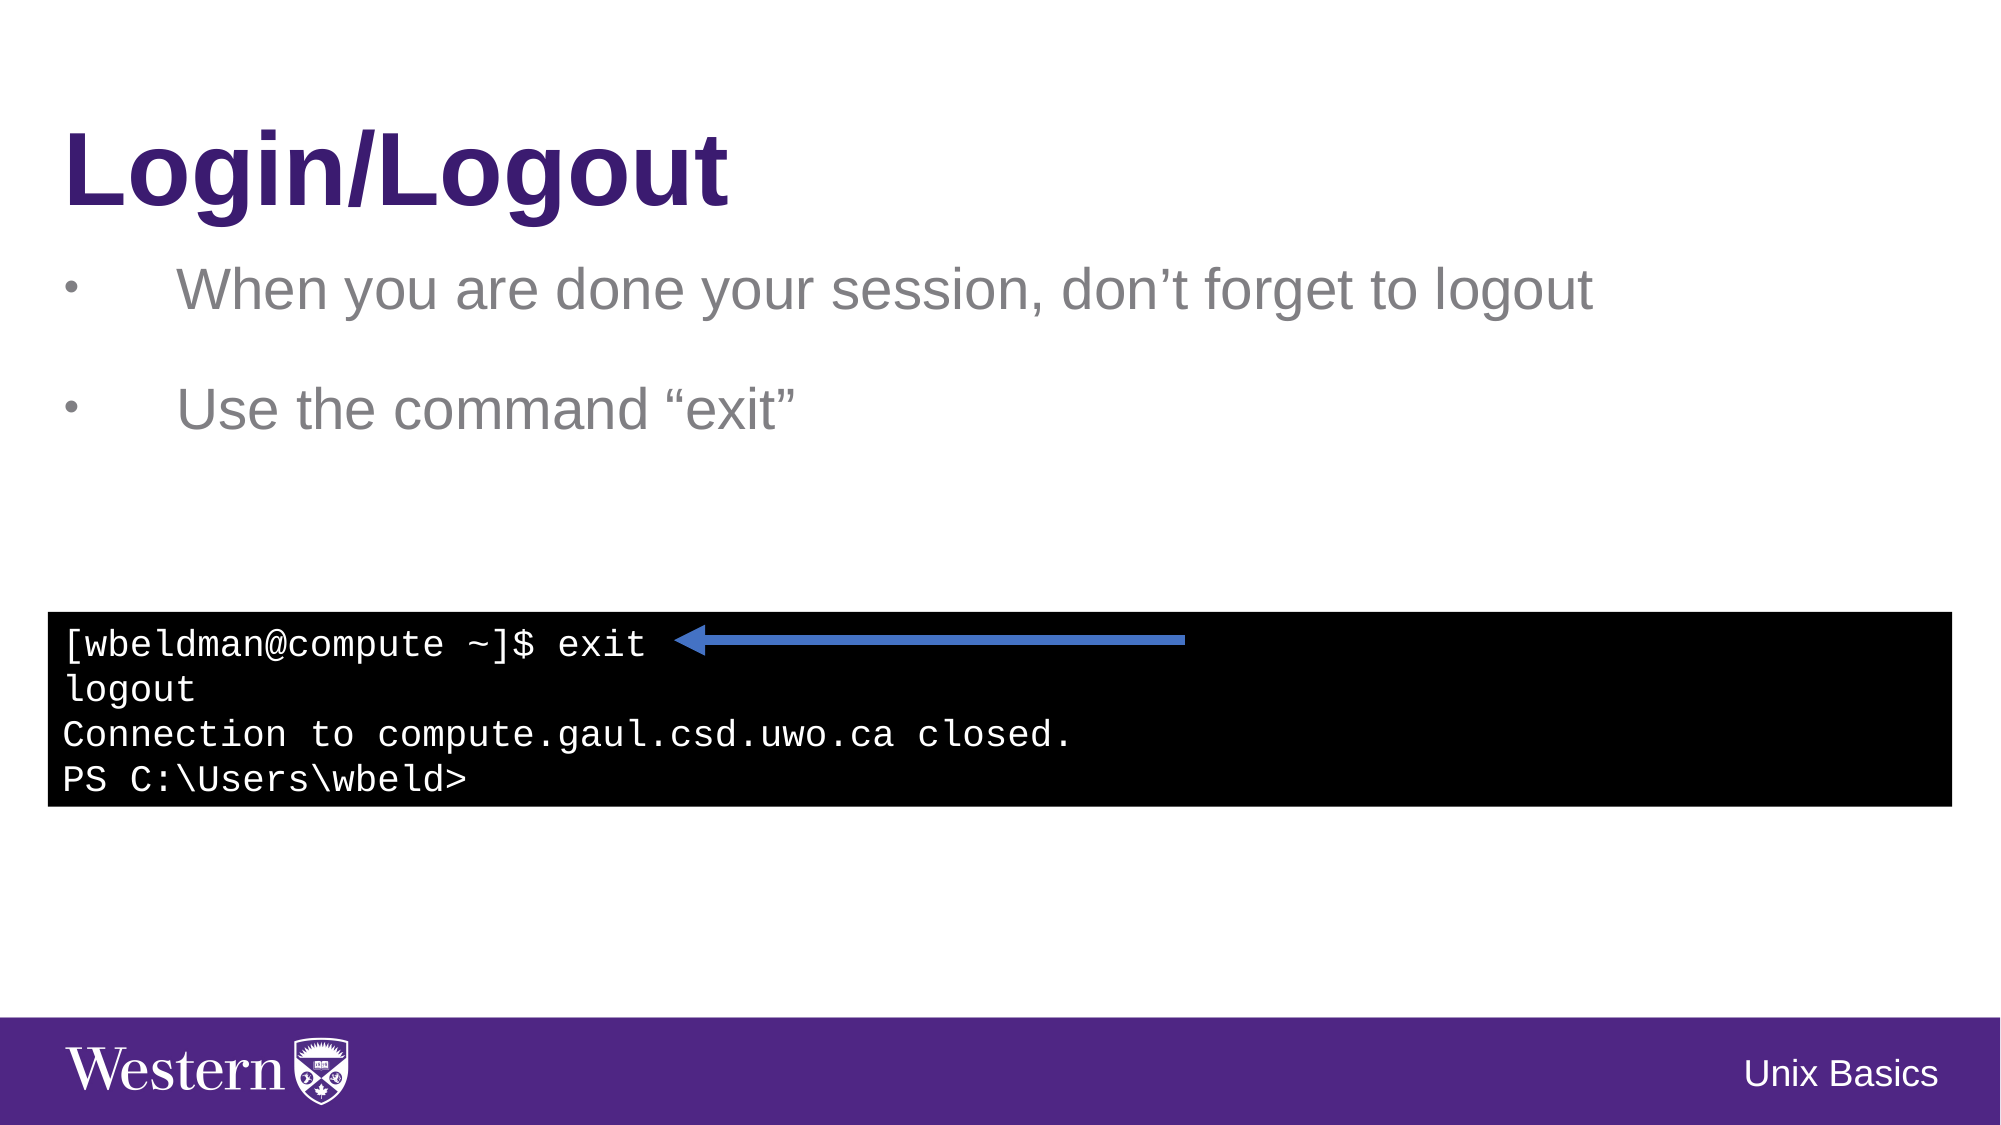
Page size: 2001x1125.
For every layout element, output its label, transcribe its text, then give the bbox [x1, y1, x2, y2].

picture [0, 0, 2001, 1125]
text_box Unix Basics [1430, 1041, 1954, 1102]
text_box [wbeldman@compute ~]$ exit logout Connection to compute.gaul.csd.uwo.ca closed. PS C:\Users\wbeld> [47, 611, 1953, 807]
text_box Login/Logout When you are done your session, don’t forget to logout Use the command “exit” [49, 94, 1810, 449]
